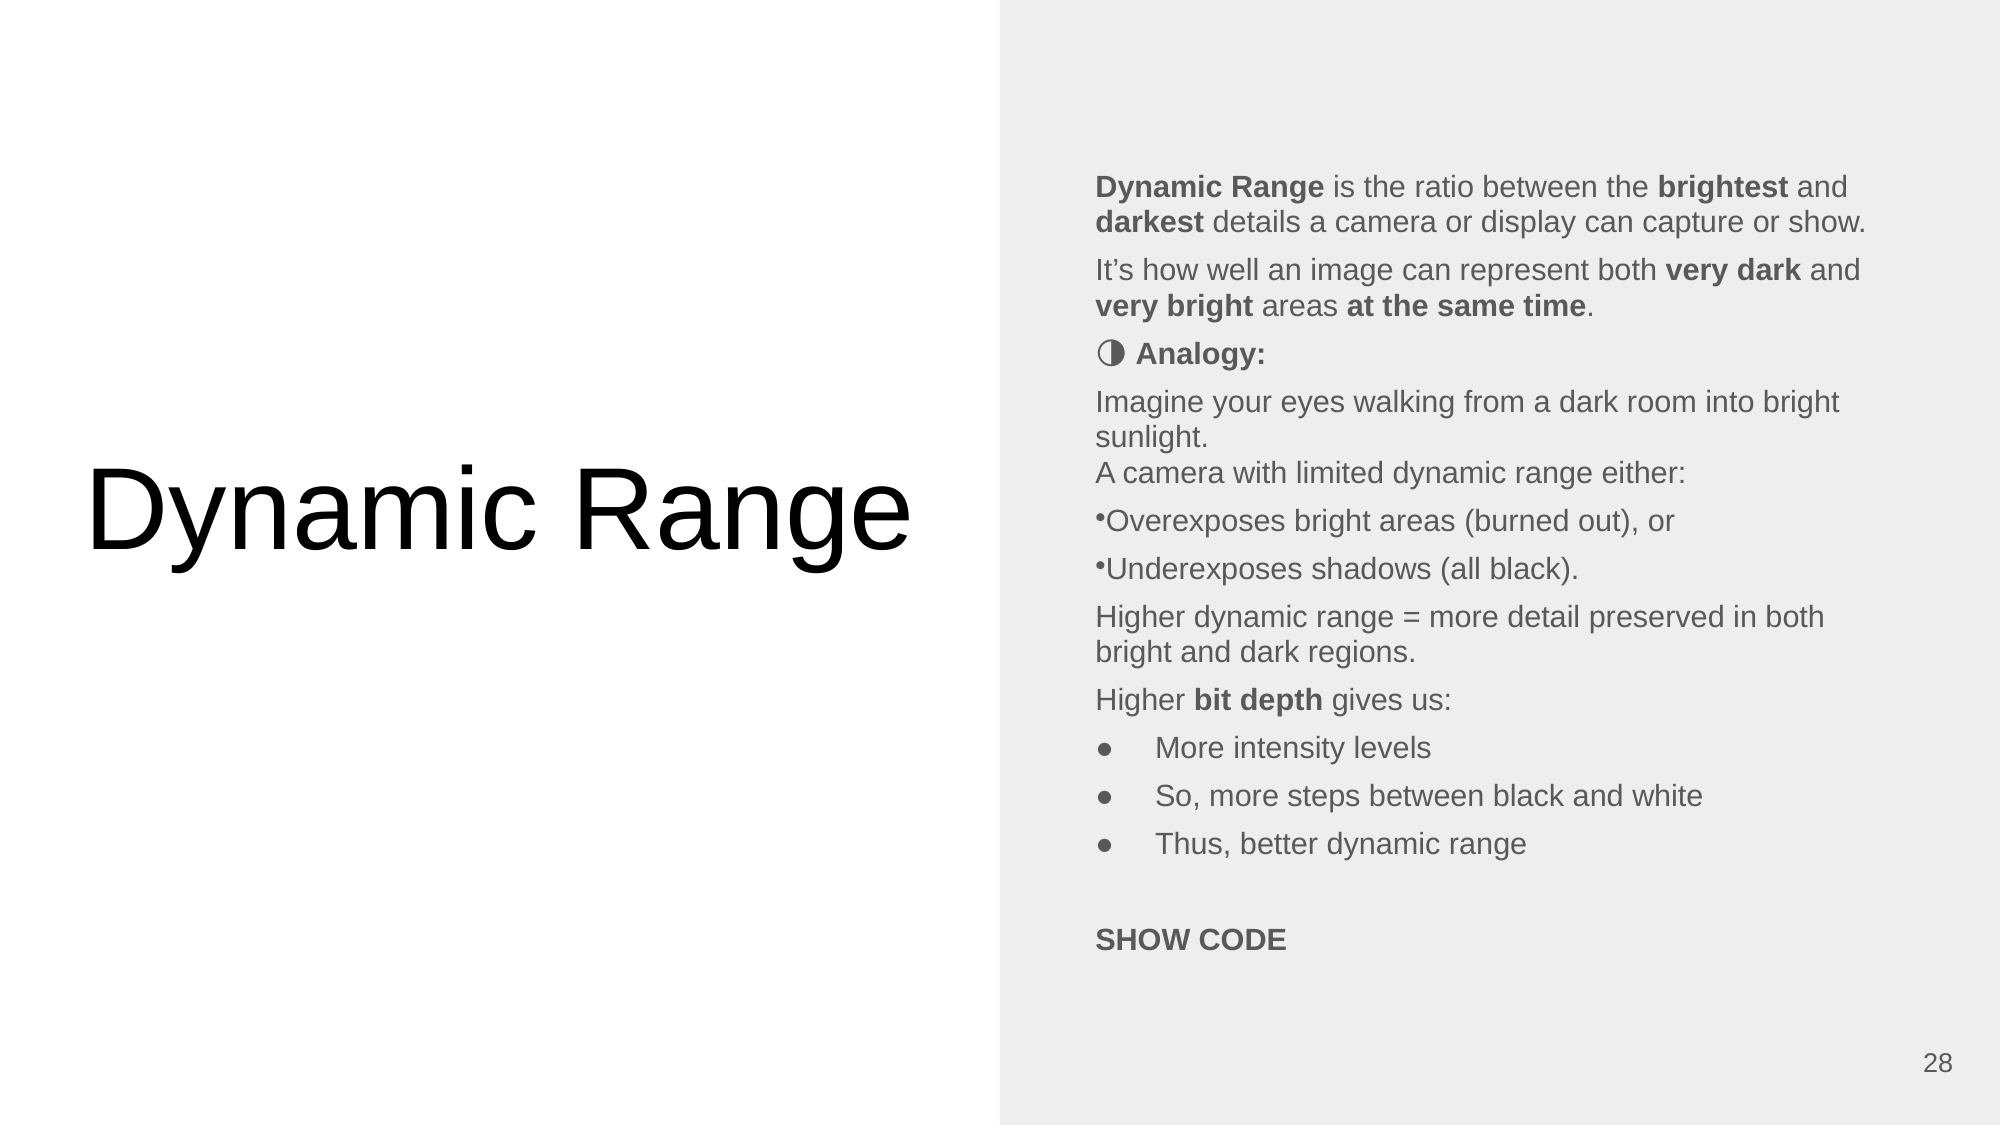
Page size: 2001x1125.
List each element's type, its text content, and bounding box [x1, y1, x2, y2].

title Dynamic Range [58, 269, 943, 594]
list Dynamic Range is the ratio between the brightest and darkest details a camera or display can capture or show. It’s how well an image can represent both very dark and very bright areas at the same time. 🌗 Analogy: Imagine your eyes walking from a dark room into bright sunlight. A camera with limited dynamic range either: Overexposes bright areas (burned out), or Underexposes shadows (all black). Higher dynamic range = more detail preserved in both bright and dark regions. Higher bit depth gives us: More intensity levels So, more steps between black and white Thus, better dynamic range SHOW CODE [1080, 158, 1920, 967]
slide_number 28 [1853, 1019, 1974, 1106]
